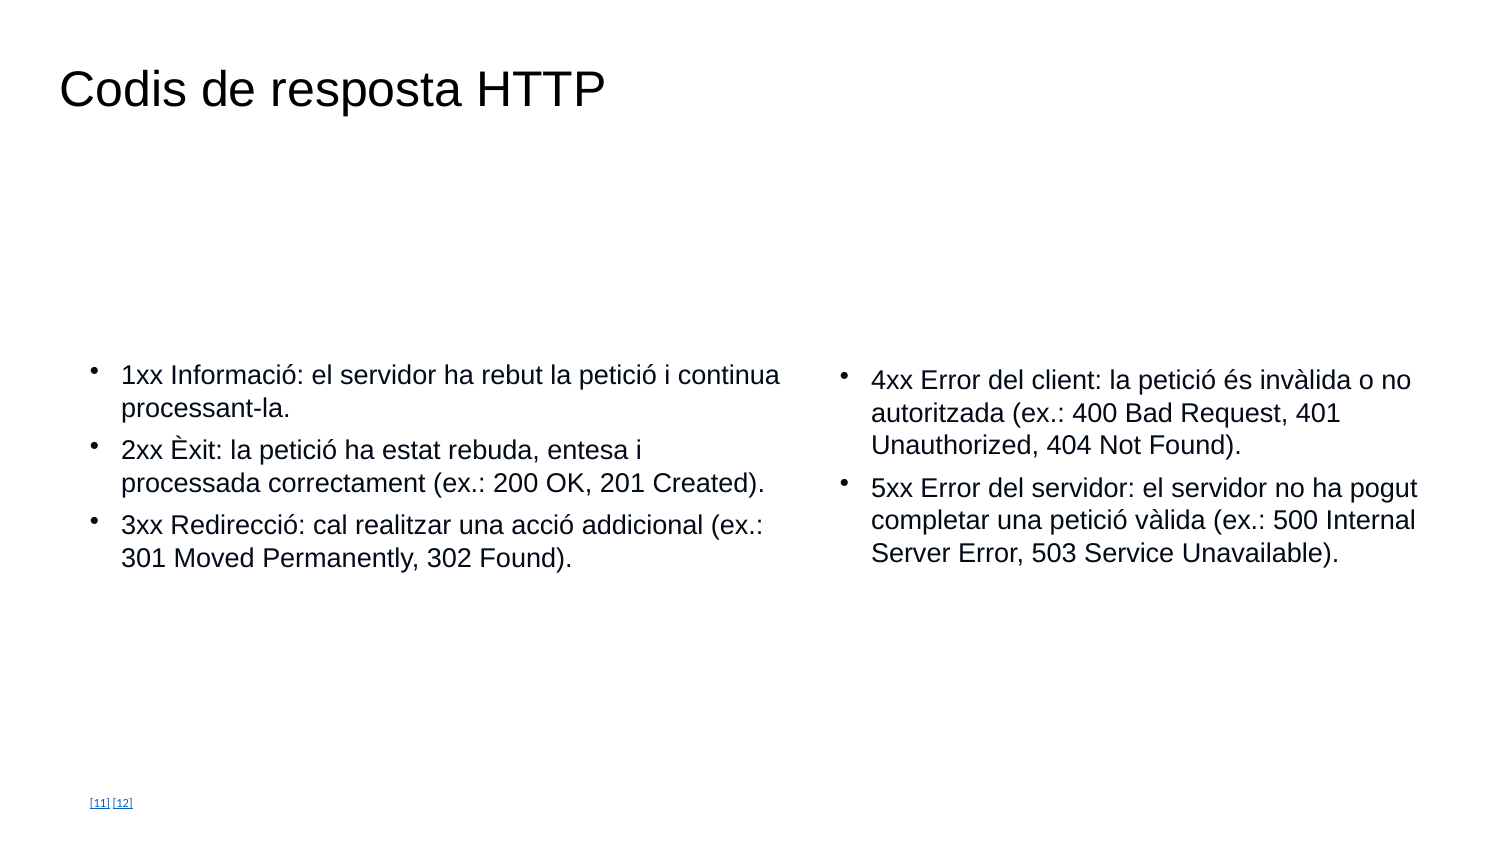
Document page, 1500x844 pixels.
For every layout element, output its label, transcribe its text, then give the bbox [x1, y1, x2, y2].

text_box 1xx Informació: el servidor ha rebut la petició i continua processant-la. 2xx Èxit: la petició ha estat rebuda, entesa i processada correctament (ex.: 200 OK, 201 Created). 3xx Redirecció: cal realitzar una acció addicional (ex.: 301 Moved Permanently, 302 Found). [74, 239, 795, 690]
text_box 4xx Error del client: la petició és invàlida o no autoritzada (ex.: 400 Bad Request, 401 Unauthorized, 404 Not Found). 5xx Error del servidor: el servidor no ha pogut completar una petició vàlida (ex.: 500 Internal Server Error, 503 Service Unavailable). [824, 239, 1500, 690]
text_box [11] [12] [74, 783, 1425, 822]
text_box Codis de resposta HTTP [44, 45, 1455, 128]
